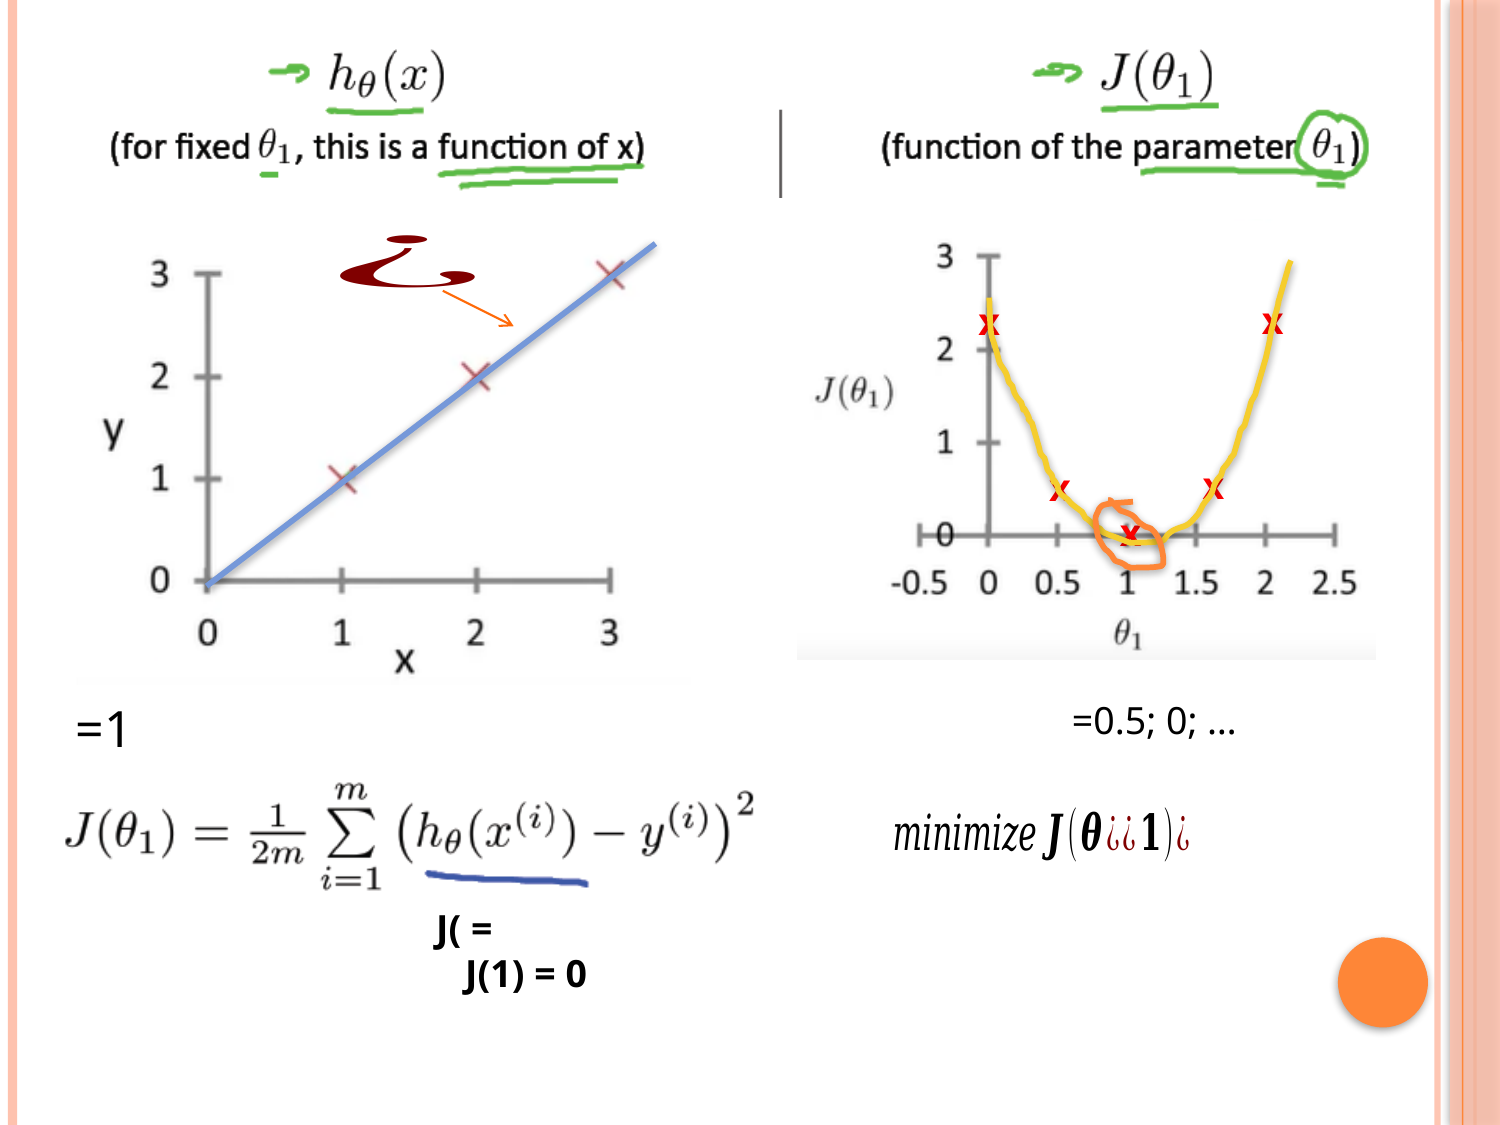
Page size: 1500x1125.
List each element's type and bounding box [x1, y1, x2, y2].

text_box [206, 243, 656, 587]
text_box [442, 290, 515, 327]
picture [796, 219, 1377, 660]
picture [60, 774, 773, 895]
picture [99, 48, 1407, 198]
picture [76, 231, 692, 686]
